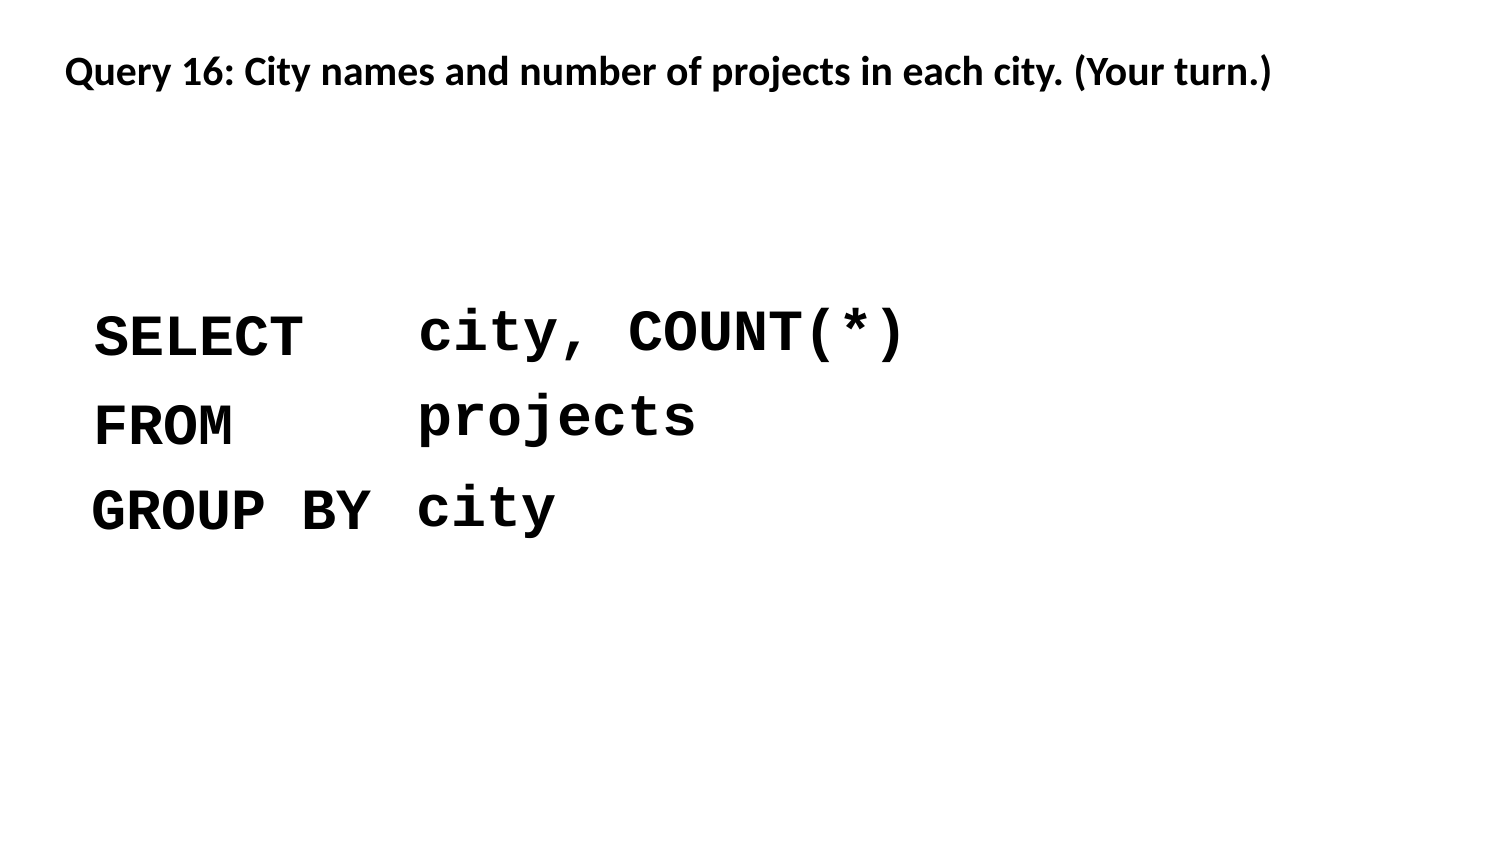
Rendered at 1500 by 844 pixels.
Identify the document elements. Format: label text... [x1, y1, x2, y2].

text_box Query 16: City names and number of projects in each city. (Your turn.) [50, 36, 1425, 101]
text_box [74, 284, 926, 550]
